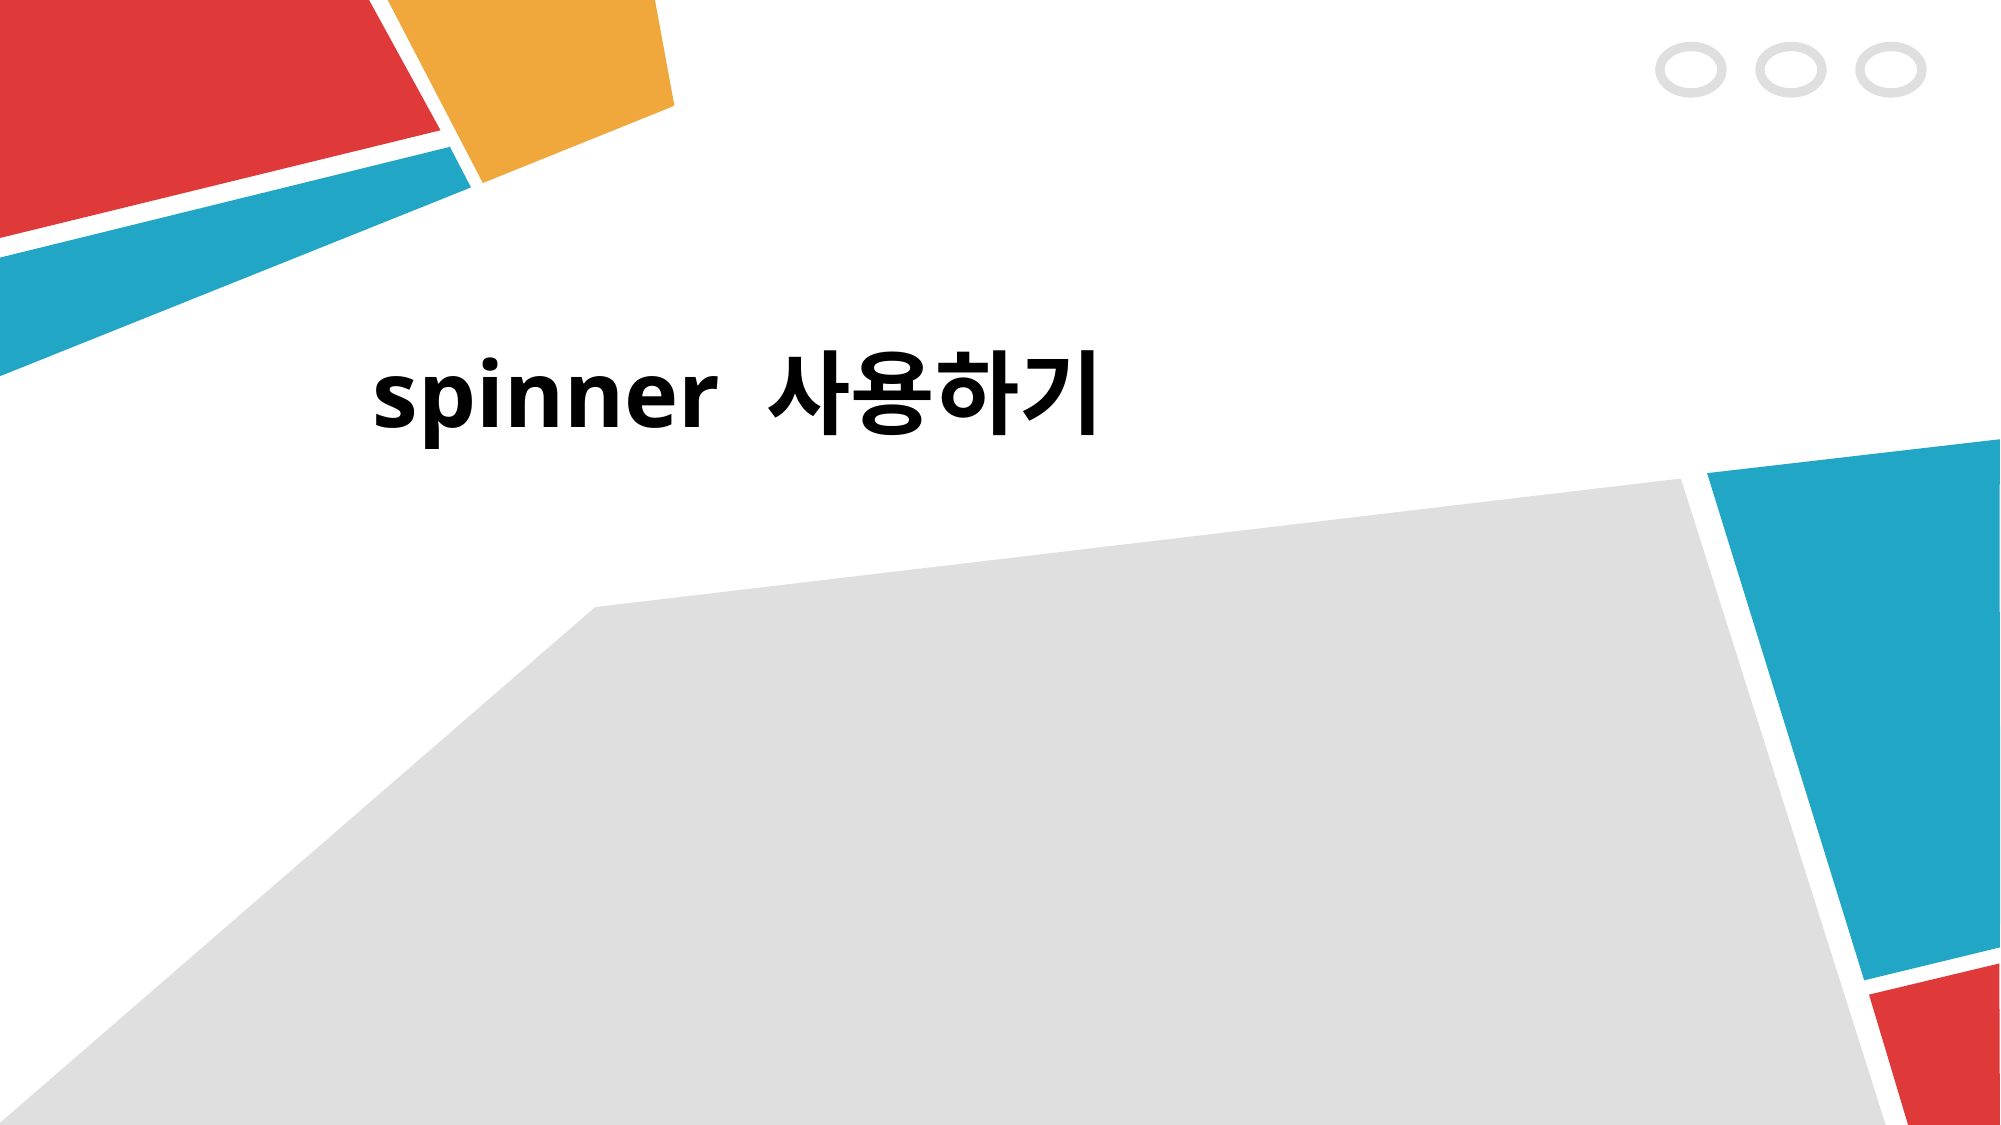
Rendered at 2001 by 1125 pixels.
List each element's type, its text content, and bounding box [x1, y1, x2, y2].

text_box spinner 사용하기 [357, 296, 1658, 485]
